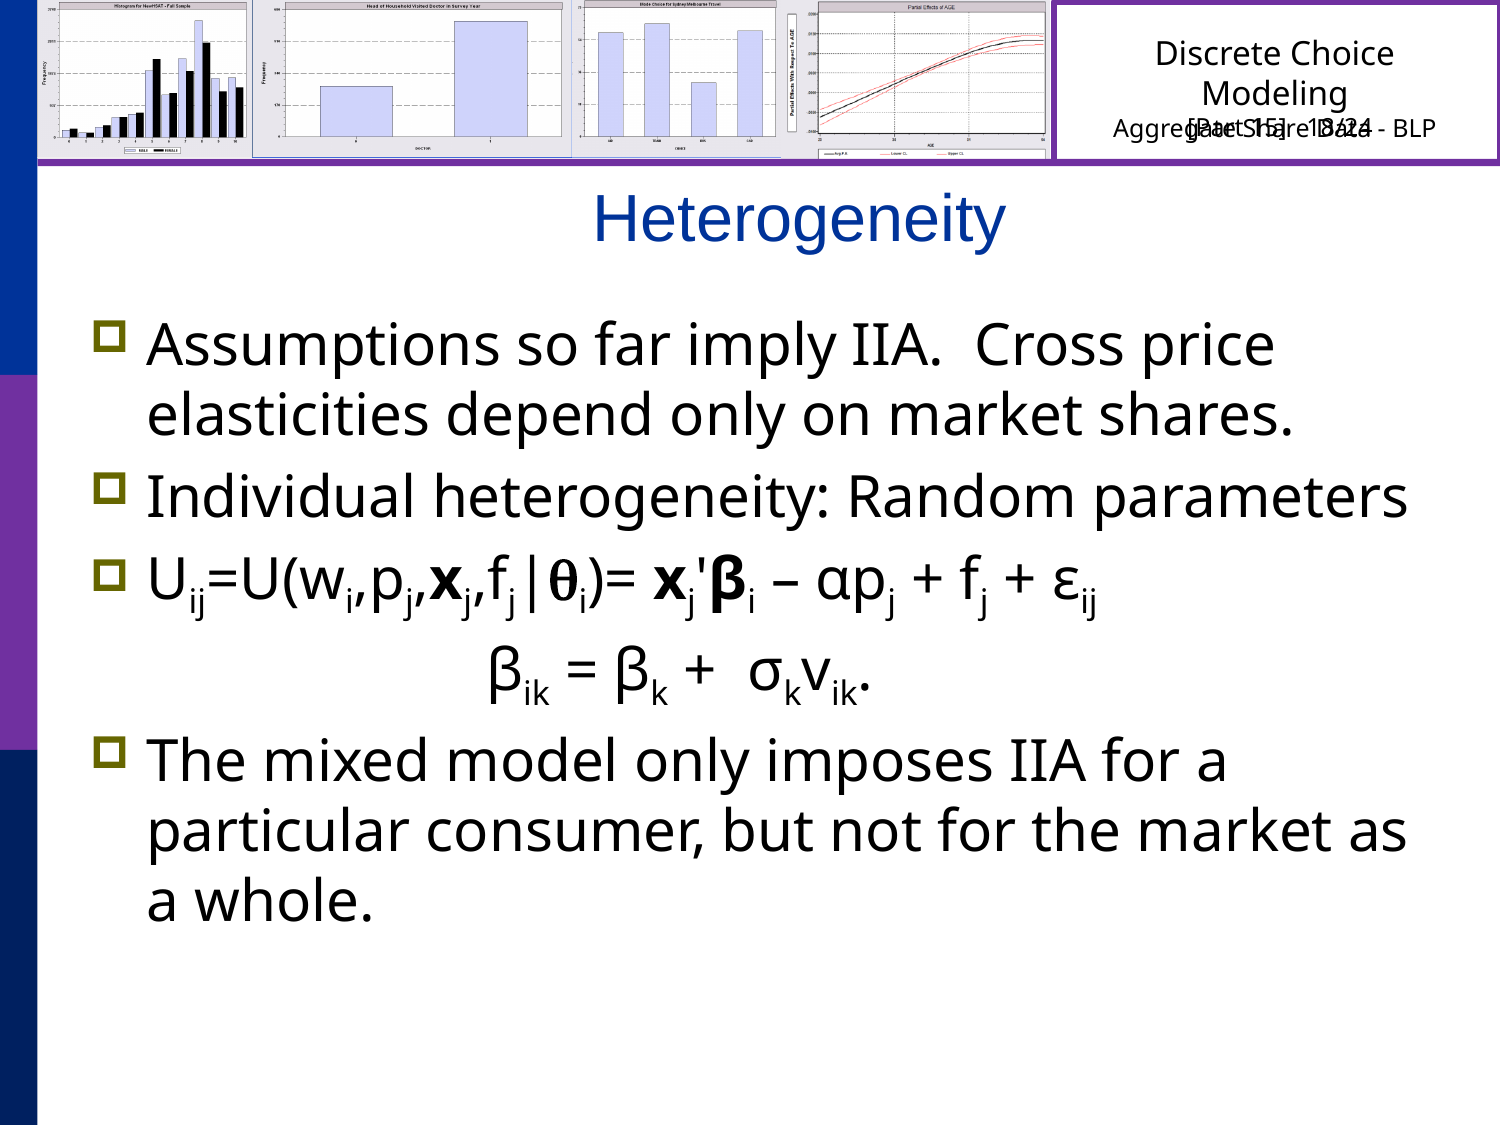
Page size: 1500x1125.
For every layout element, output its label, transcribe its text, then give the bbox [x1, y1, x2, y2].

title Heterogeneity [124, 174, 1476, 263]
picture [37, 0, 1050, 158]
list Assumptions so far imply IIA. Cross price elasticities depend only on market shares. Individual heterogeneity: Random parameters Uij=U(wi,pj,xj,fj|i)= xj'βi – αpj + fj + εij βik = βk + σkvik. The mixed model only imposes IIA for a particular consumer, but not for the market as a whole. [74, 299, 1426, 938]
